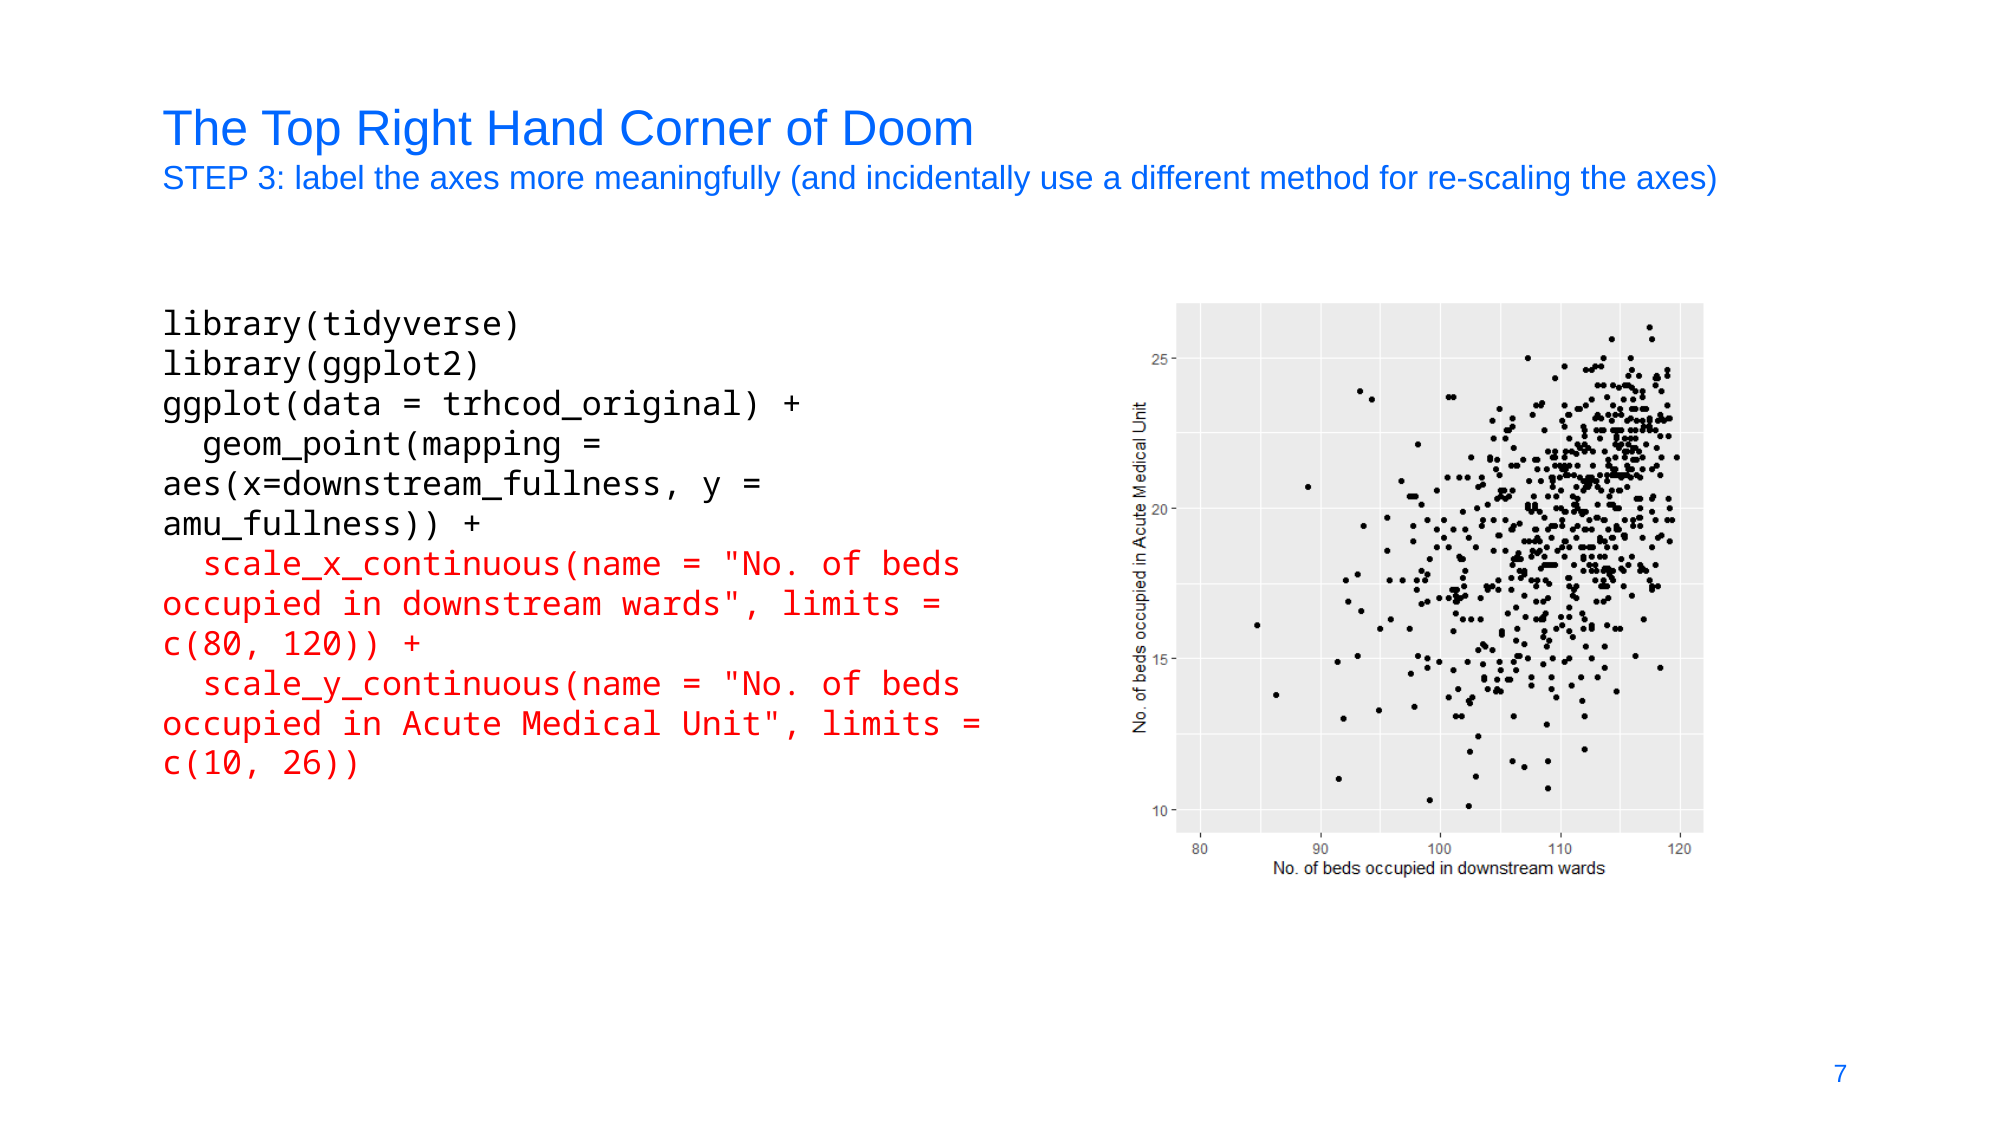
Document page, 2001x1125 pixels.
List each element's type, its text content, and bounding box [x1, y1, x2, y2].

slide_number 7 [1412, 1042, 1863, 1103]
picture [1121, 295, 1713, 886]
text_box The Top Right Hand Corner of Doom STEP 3: label the axes more meaningfully (and incidentally use a different method for re-scaling the axes) [147, 88, 1857, 204]
text_box library(tidyverse) library(ggplot2) ggplot(data = trhcod_original) + geom_point(mapping = aes(x=downstream_fullness, y = amu_fullness)) + scale_x_continuous(name = "No. of beds occupied in downstream wards", limits = c(80, 120)) + scale_y_continuous(name = "No. of beds occupied in Acute Medical Unit", limits = c(10, 26)) [147, 295, 1034, 796]
